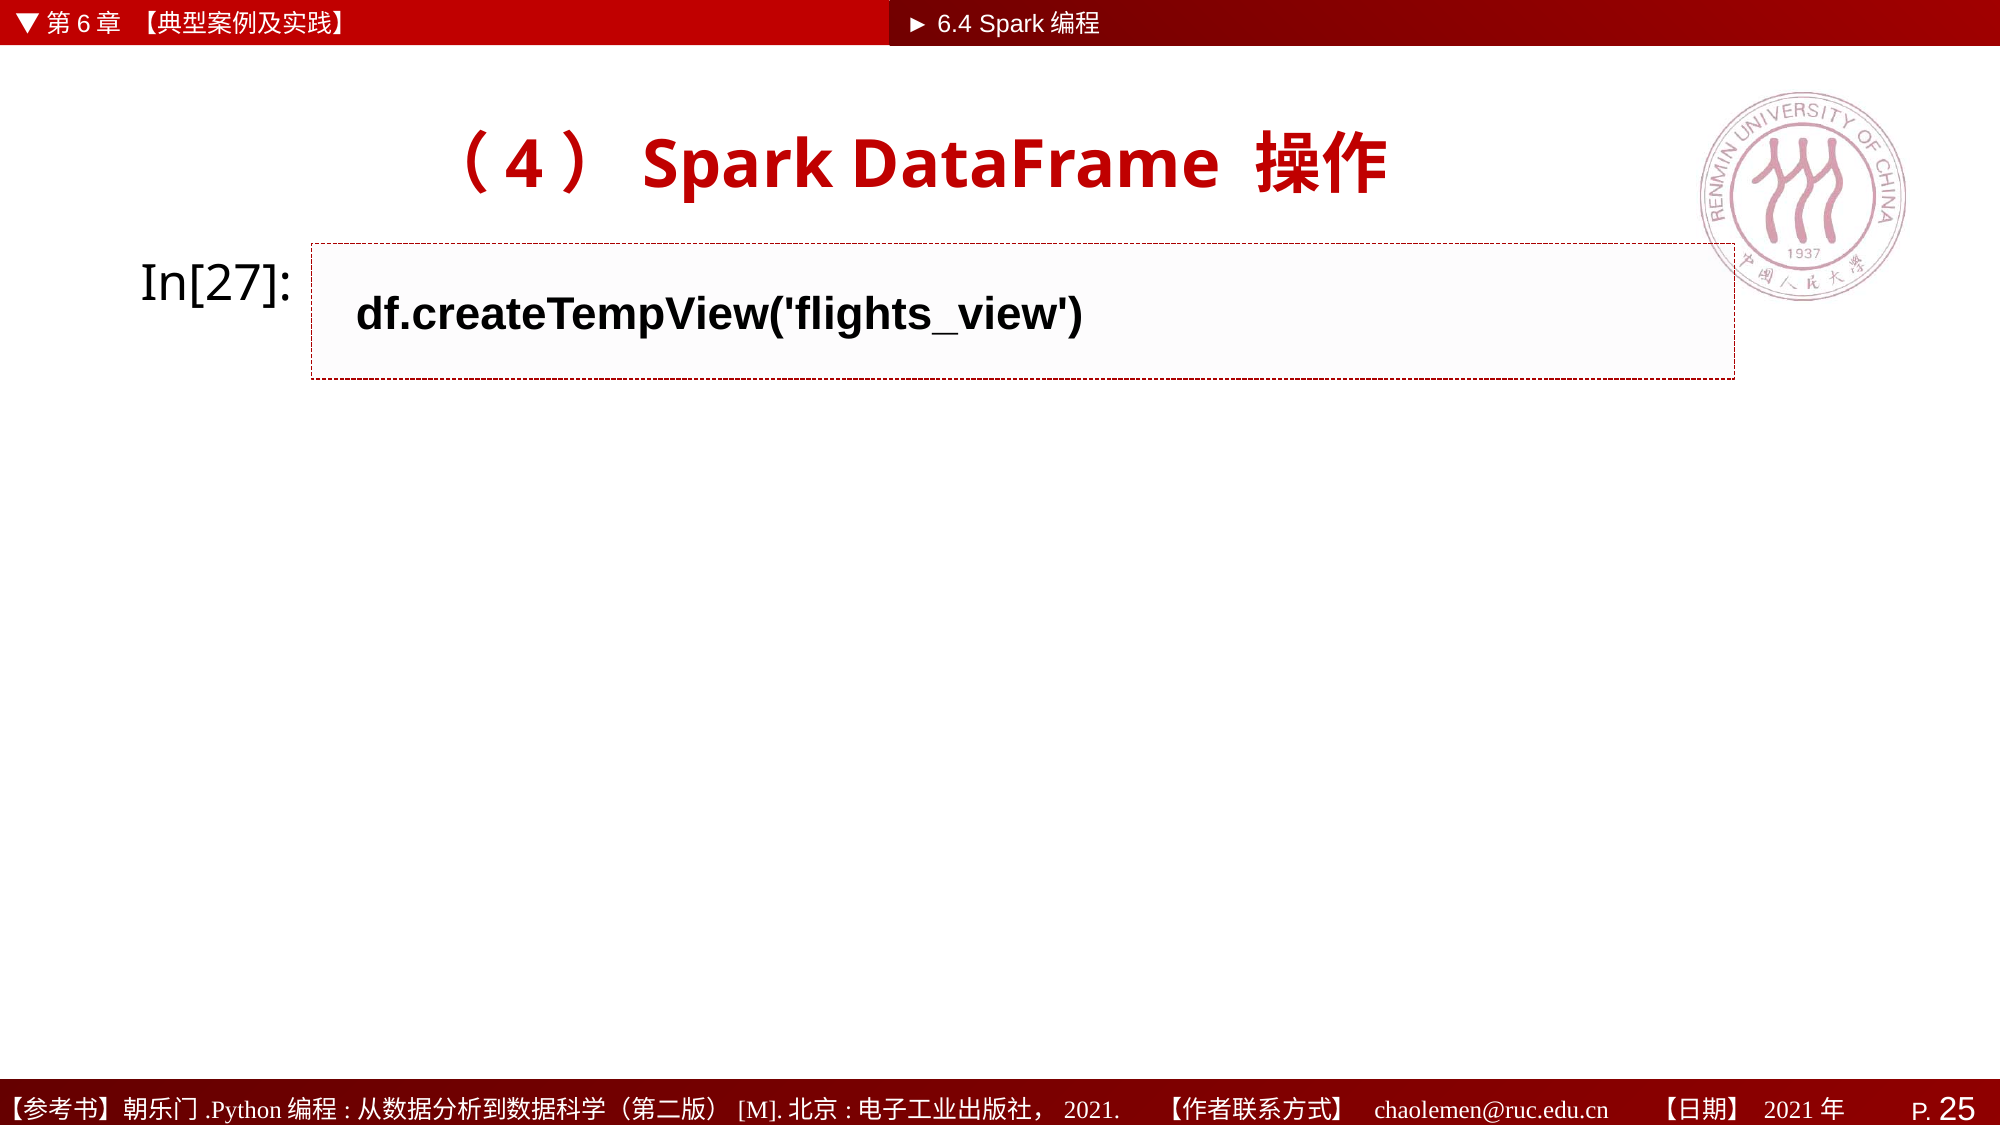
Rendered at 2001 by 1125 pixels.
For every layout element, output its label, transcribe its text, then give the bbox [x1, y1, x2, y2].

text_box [125, 243, 1735, 380]
title （4）Spark DataFrame 操作 [101, 92, 1710, 229]
list ▼第6章 【典型案例及实践】 [0, 0, 725, 43]
picture [1696, 89, 1910, 304]
list ► 6.4 Spark编程 [890, 0, 1249, 43]
